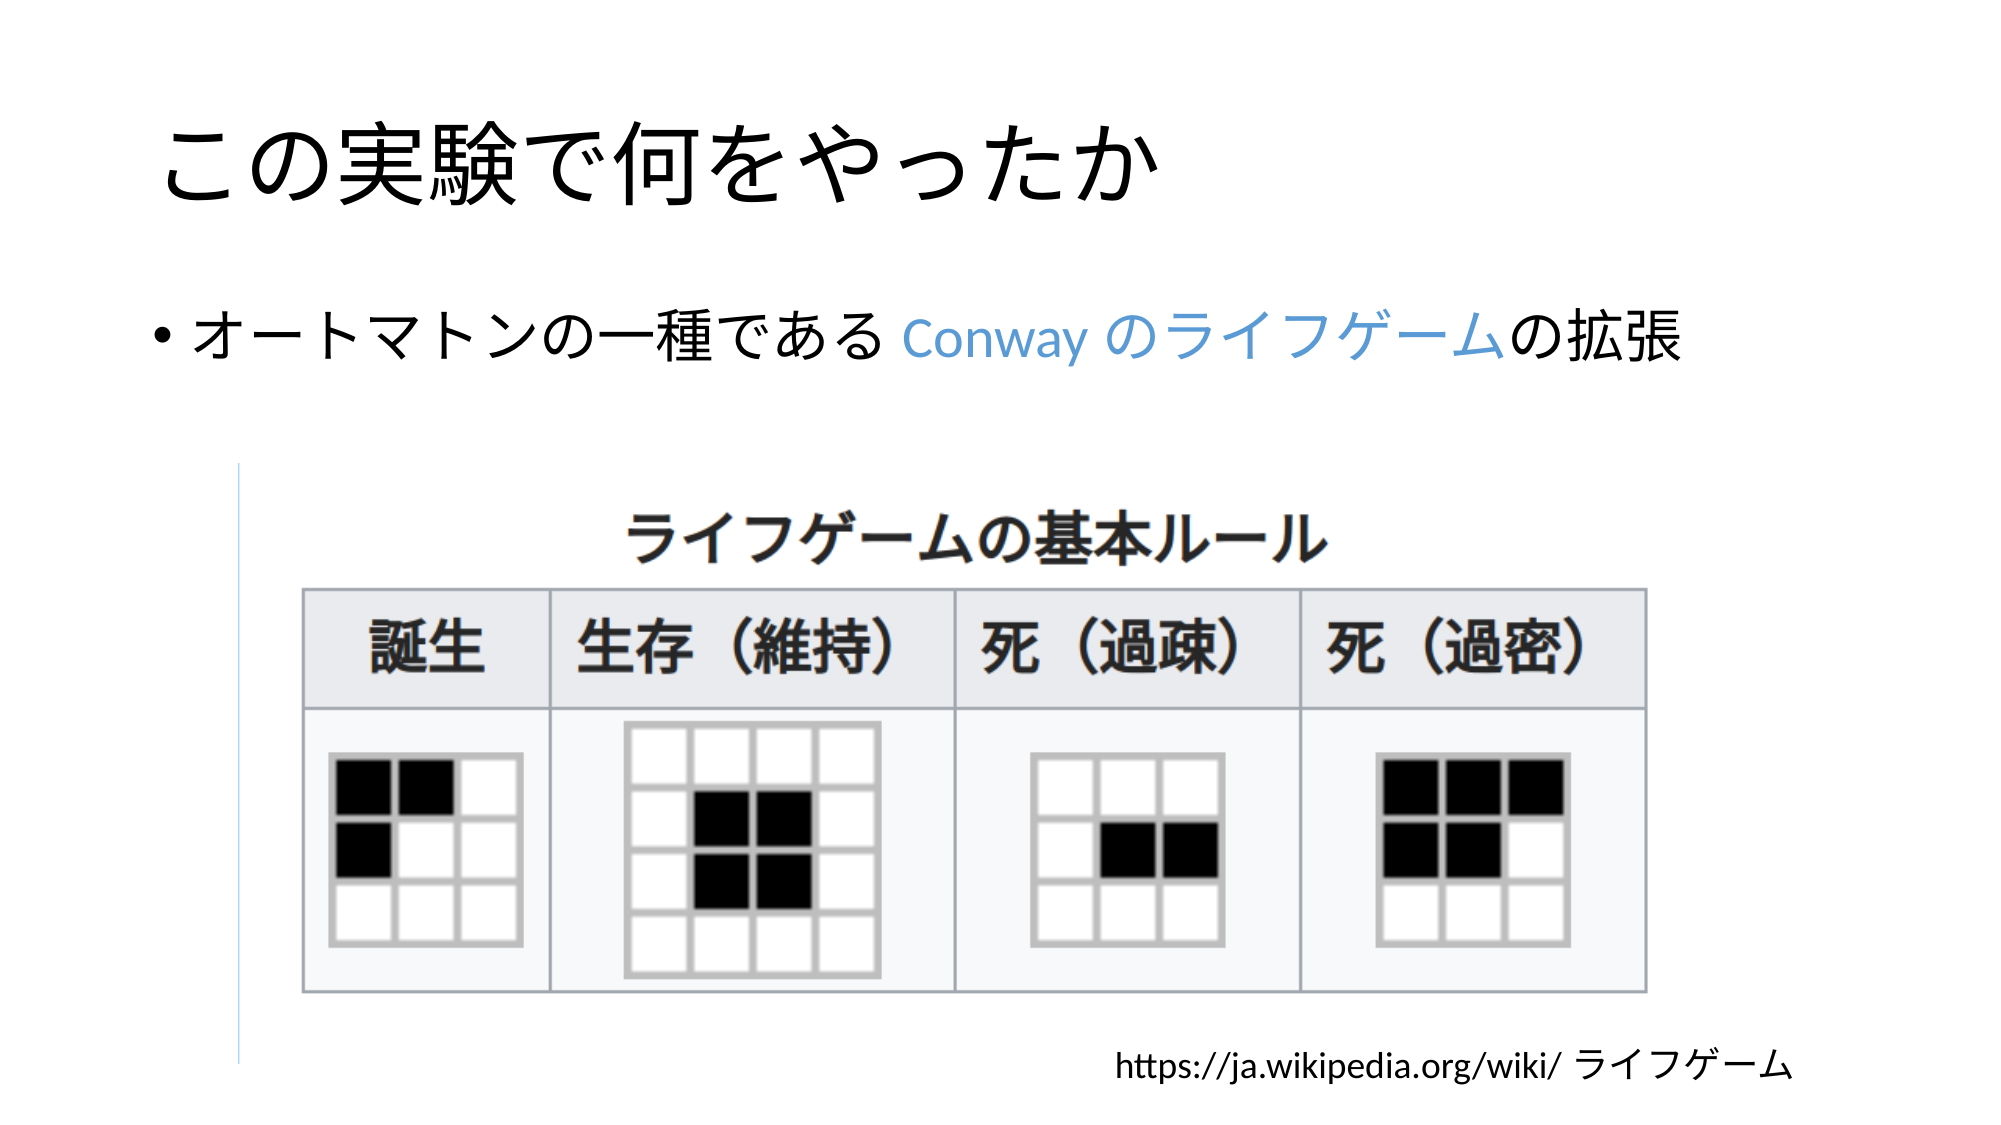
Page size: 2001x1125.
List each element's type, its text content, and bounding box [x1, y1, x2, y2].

picture [238, 463, 1762, 1064]
text_box https://ja.wikipedia.org/wiki/ライフゲーム [1100, 1033, 1922, 1093]
title この実験で何をやったか [137, 59, 1863, 278]
list オートマトンの一種であるConwayのライフゲームの拡張 [137, 299, 1863, 1014]
